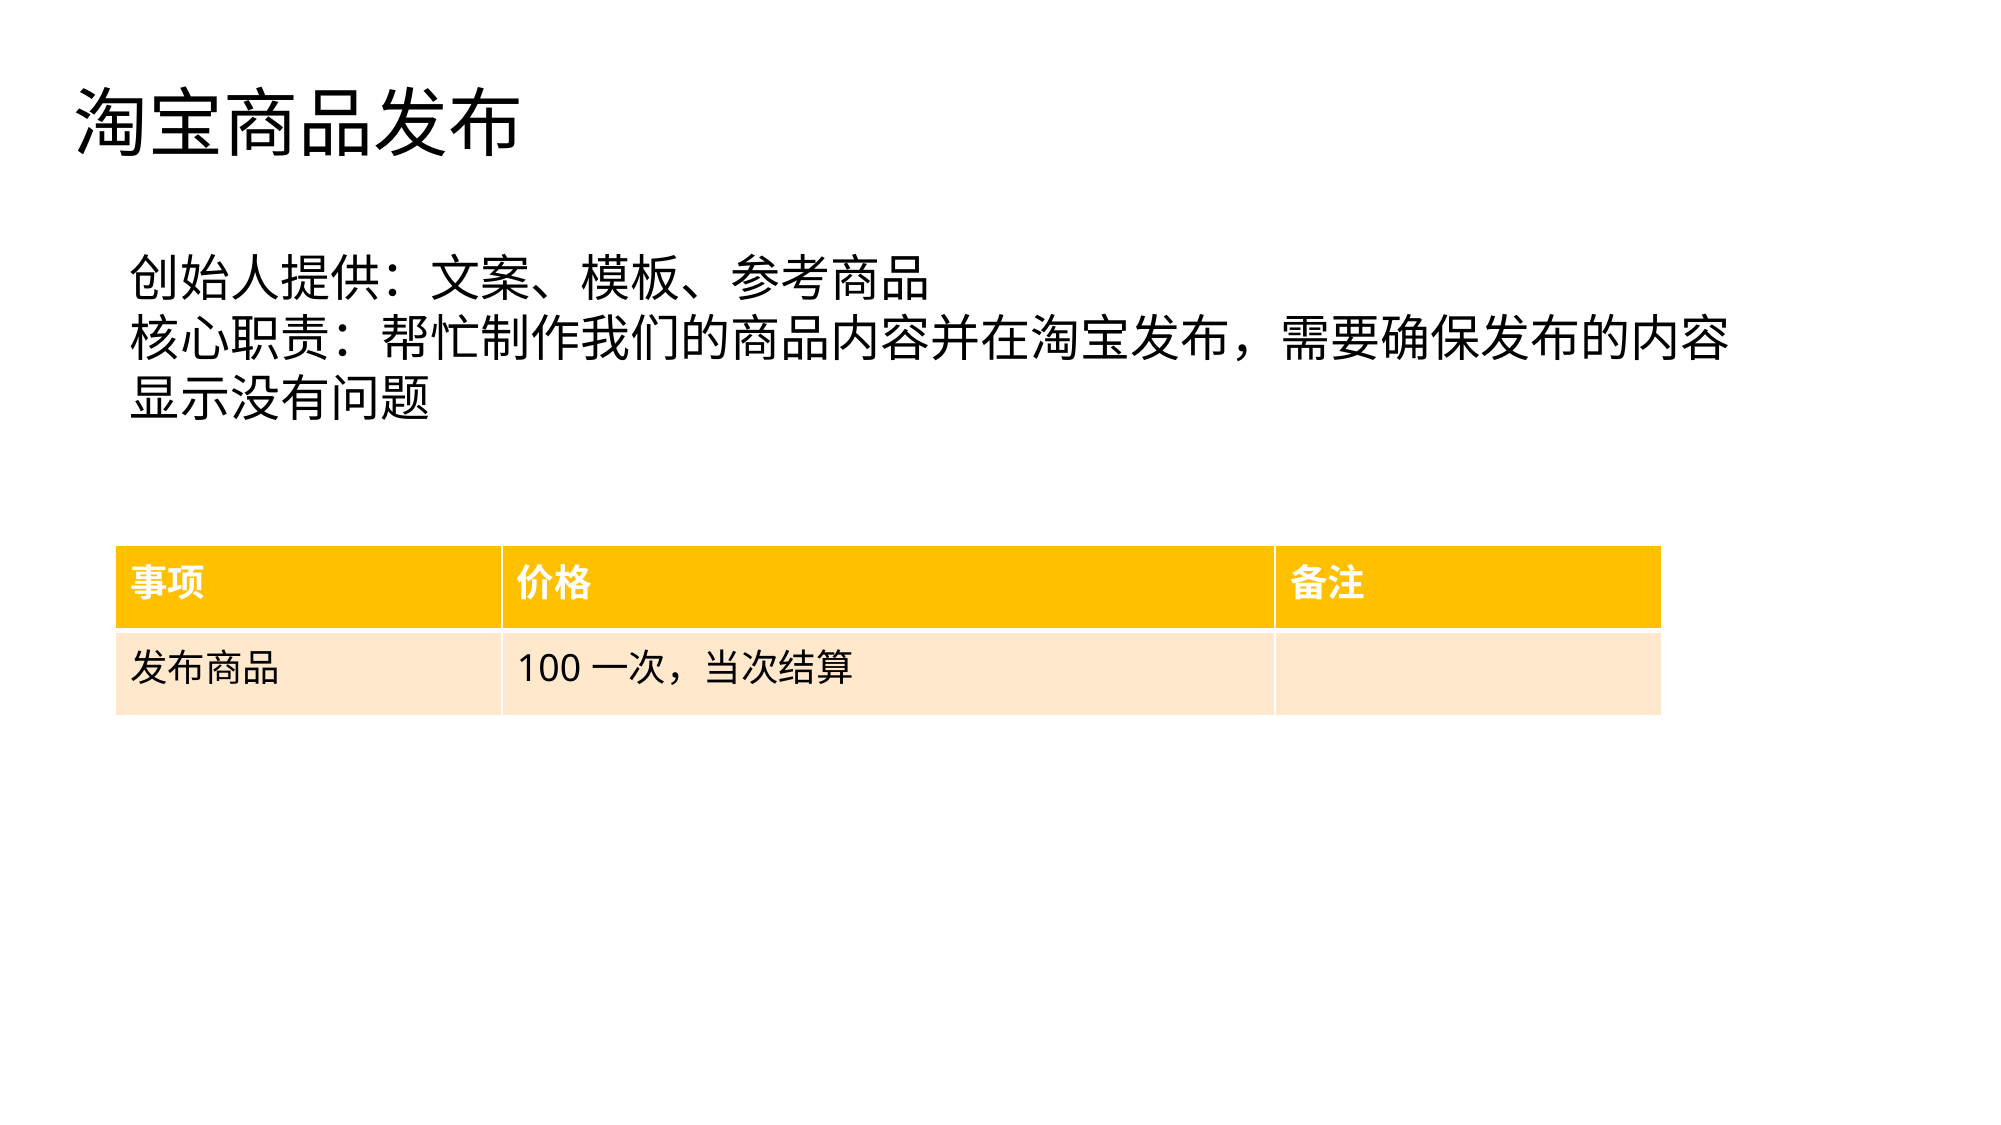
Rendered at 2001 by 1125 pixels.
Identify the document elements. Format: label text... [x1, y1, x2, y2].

table_cell 100一次，当次结算 [503, 633, 1274, 715]
table_cell [1276, 633, 1661, 715]
table_cell 发布商品 [116, 633, 501, 715]
text_box 创始人提供：文案、模板、参考商品 核心职责：帮忙制作我们的商品内容并在淘宝发布，需要确保发布的内容显示没有问题 [115, 239, 1769, 495]
text_box 淘宝商品发布 [59, 68, 610, 173]
table_header 事项 [116, 546, 501, 628]
table_header 价格 [503, 546, 1274, 628]
table_header 备注 [1276, 546, 1661, 628]
